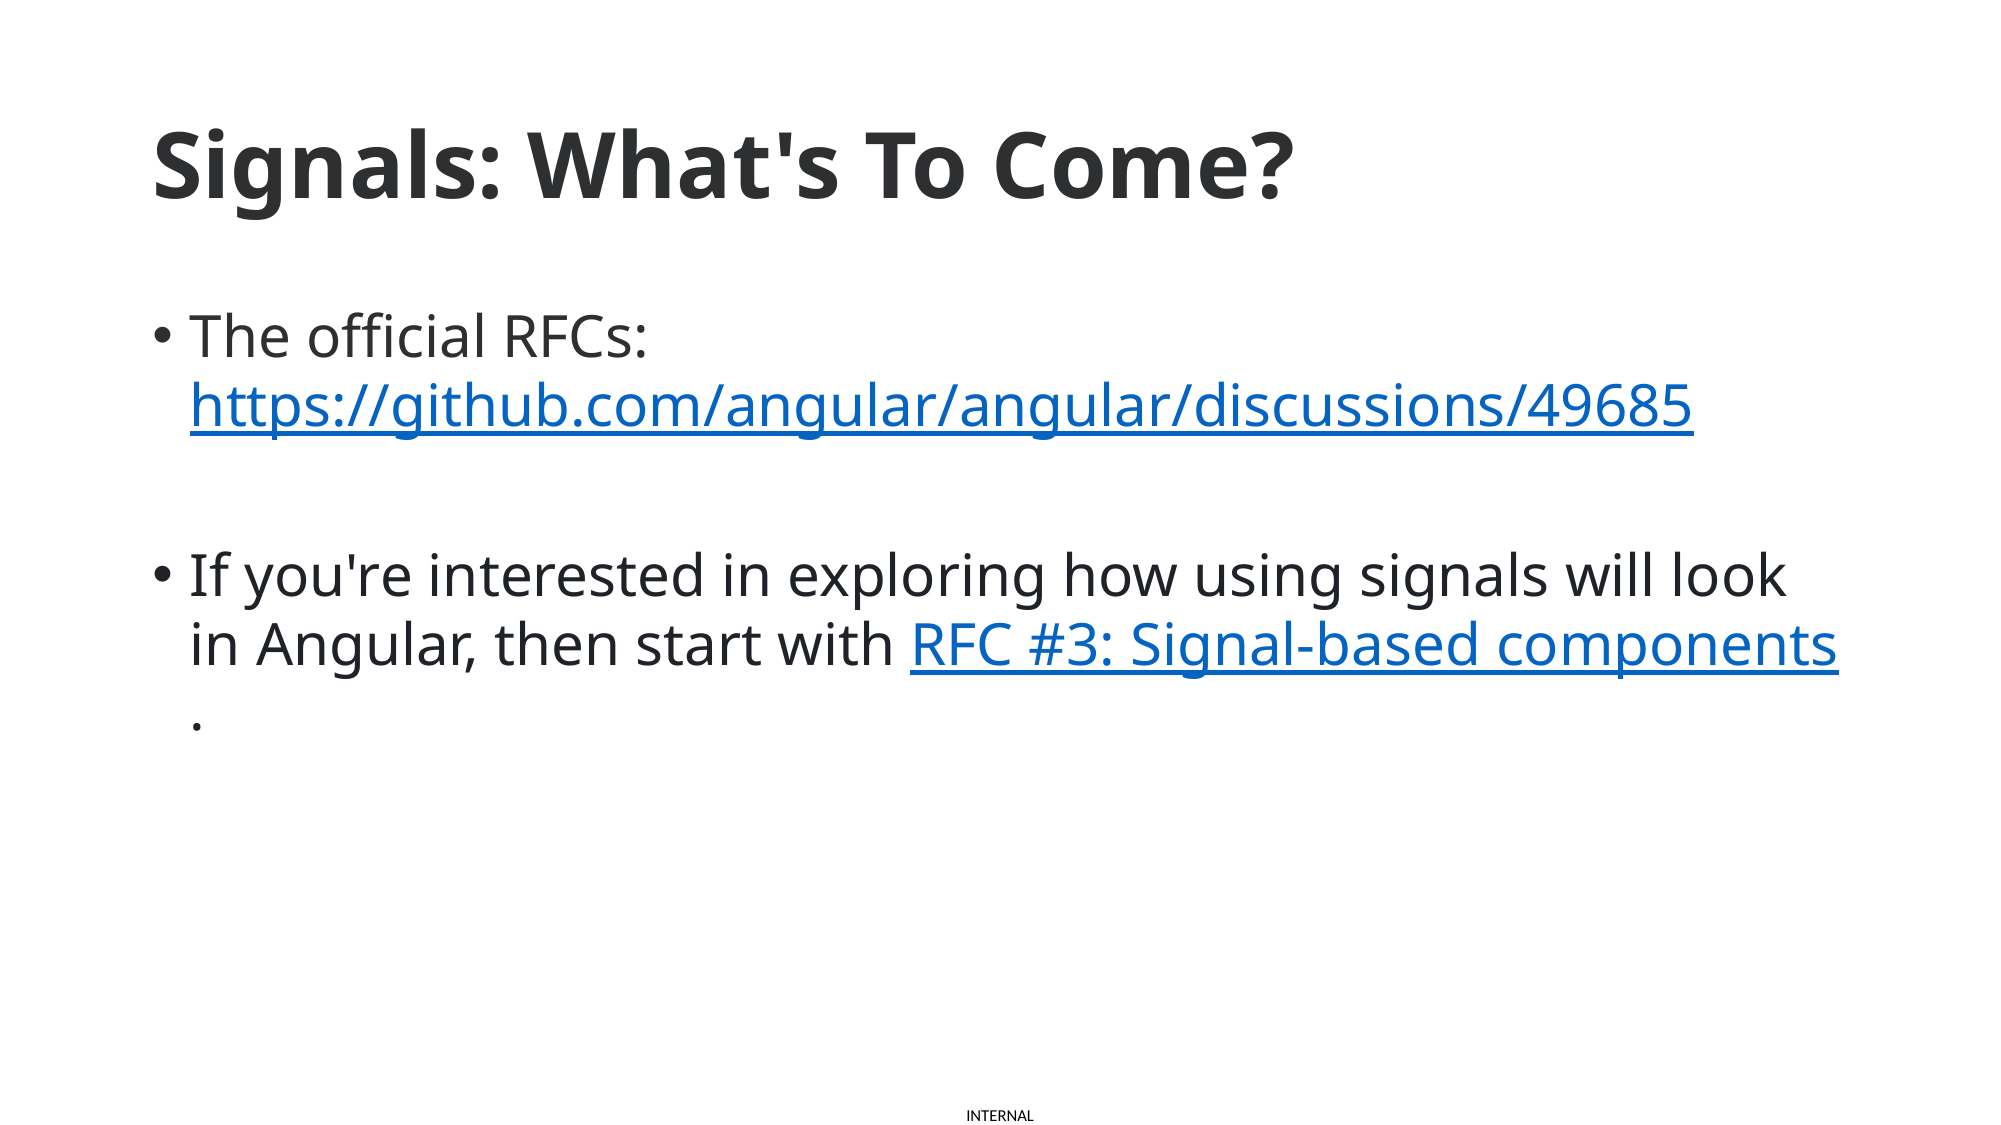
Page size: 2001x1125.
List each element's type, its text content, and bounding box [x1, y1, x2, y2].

title Signals: What's To Come? [137, 59, 1863, 278]
list The official RFCs: https://github.com/angular/angular/discussions/49685 If you're interested in exploring how using signals will look in Angular, then start with RFC #3: Signal-based components. [137, 299, 1863, 1014]
